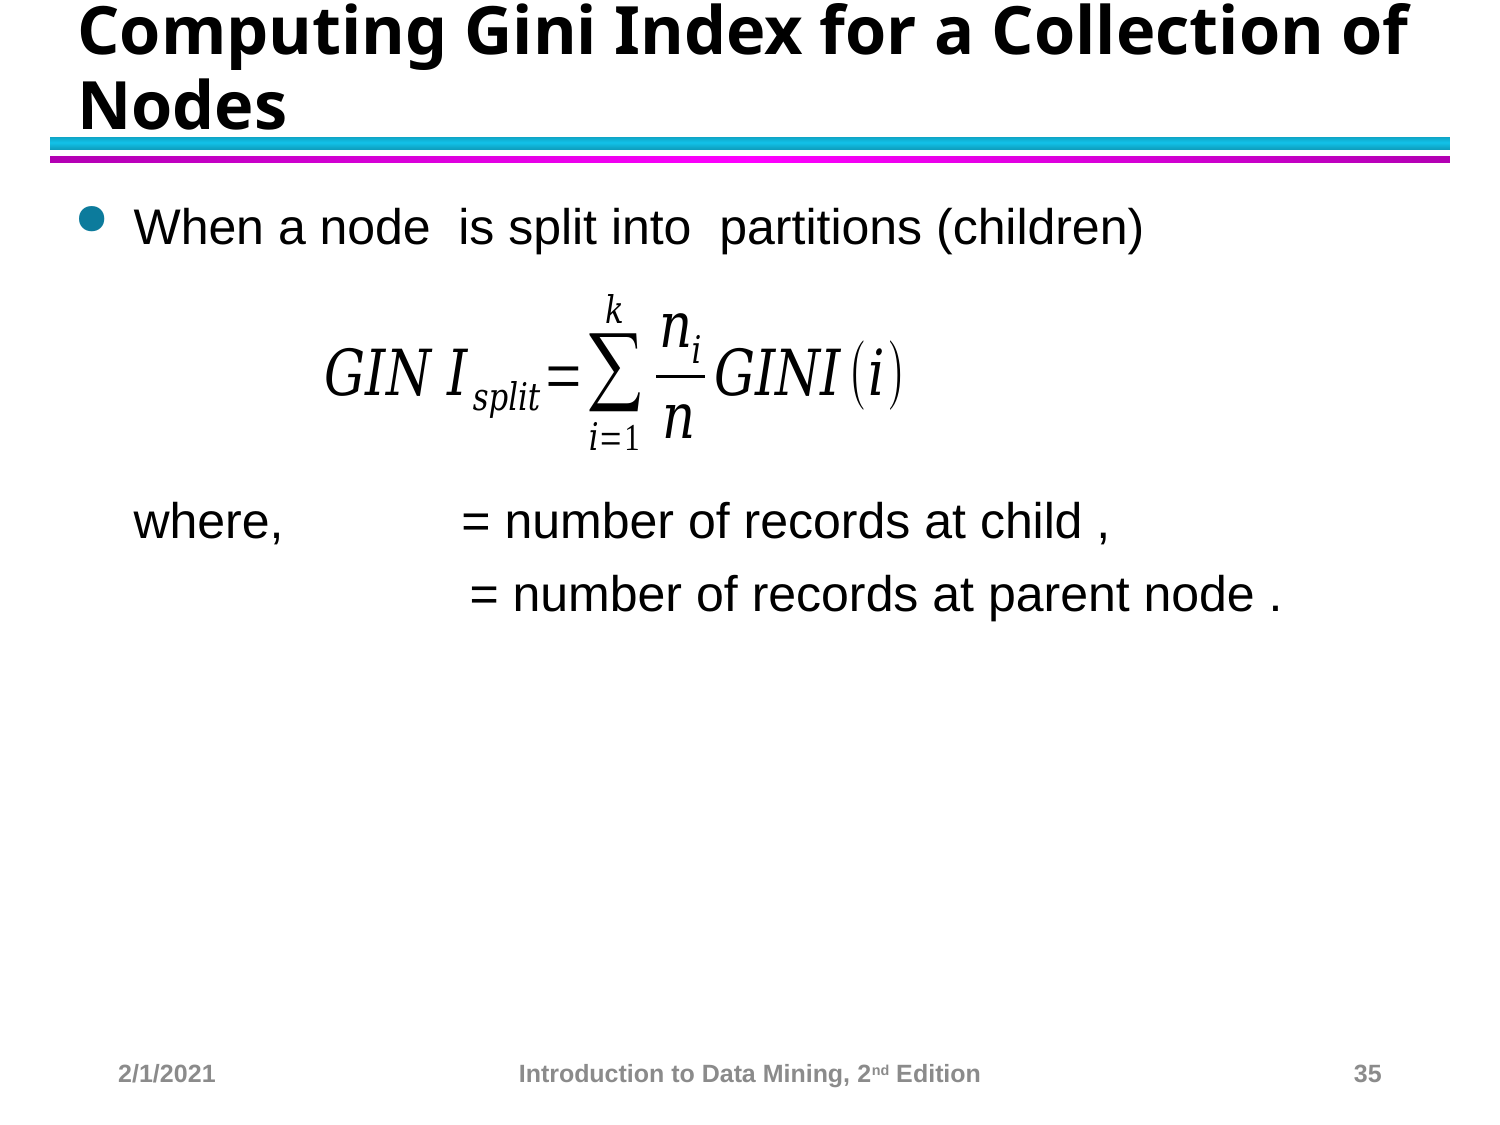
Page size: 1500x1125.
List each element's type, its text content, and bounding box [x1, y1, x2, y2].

title Computing Gini Index for a Collection of Nodes [62, 62, 1463, 150]
footer Introduction to Data Mining, 2nd Edition [496, 1042, 1004, 1103]
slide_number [103, 1042, 441, 1103]
slide_number 35 [1059, 1042, 1397, 1103]
